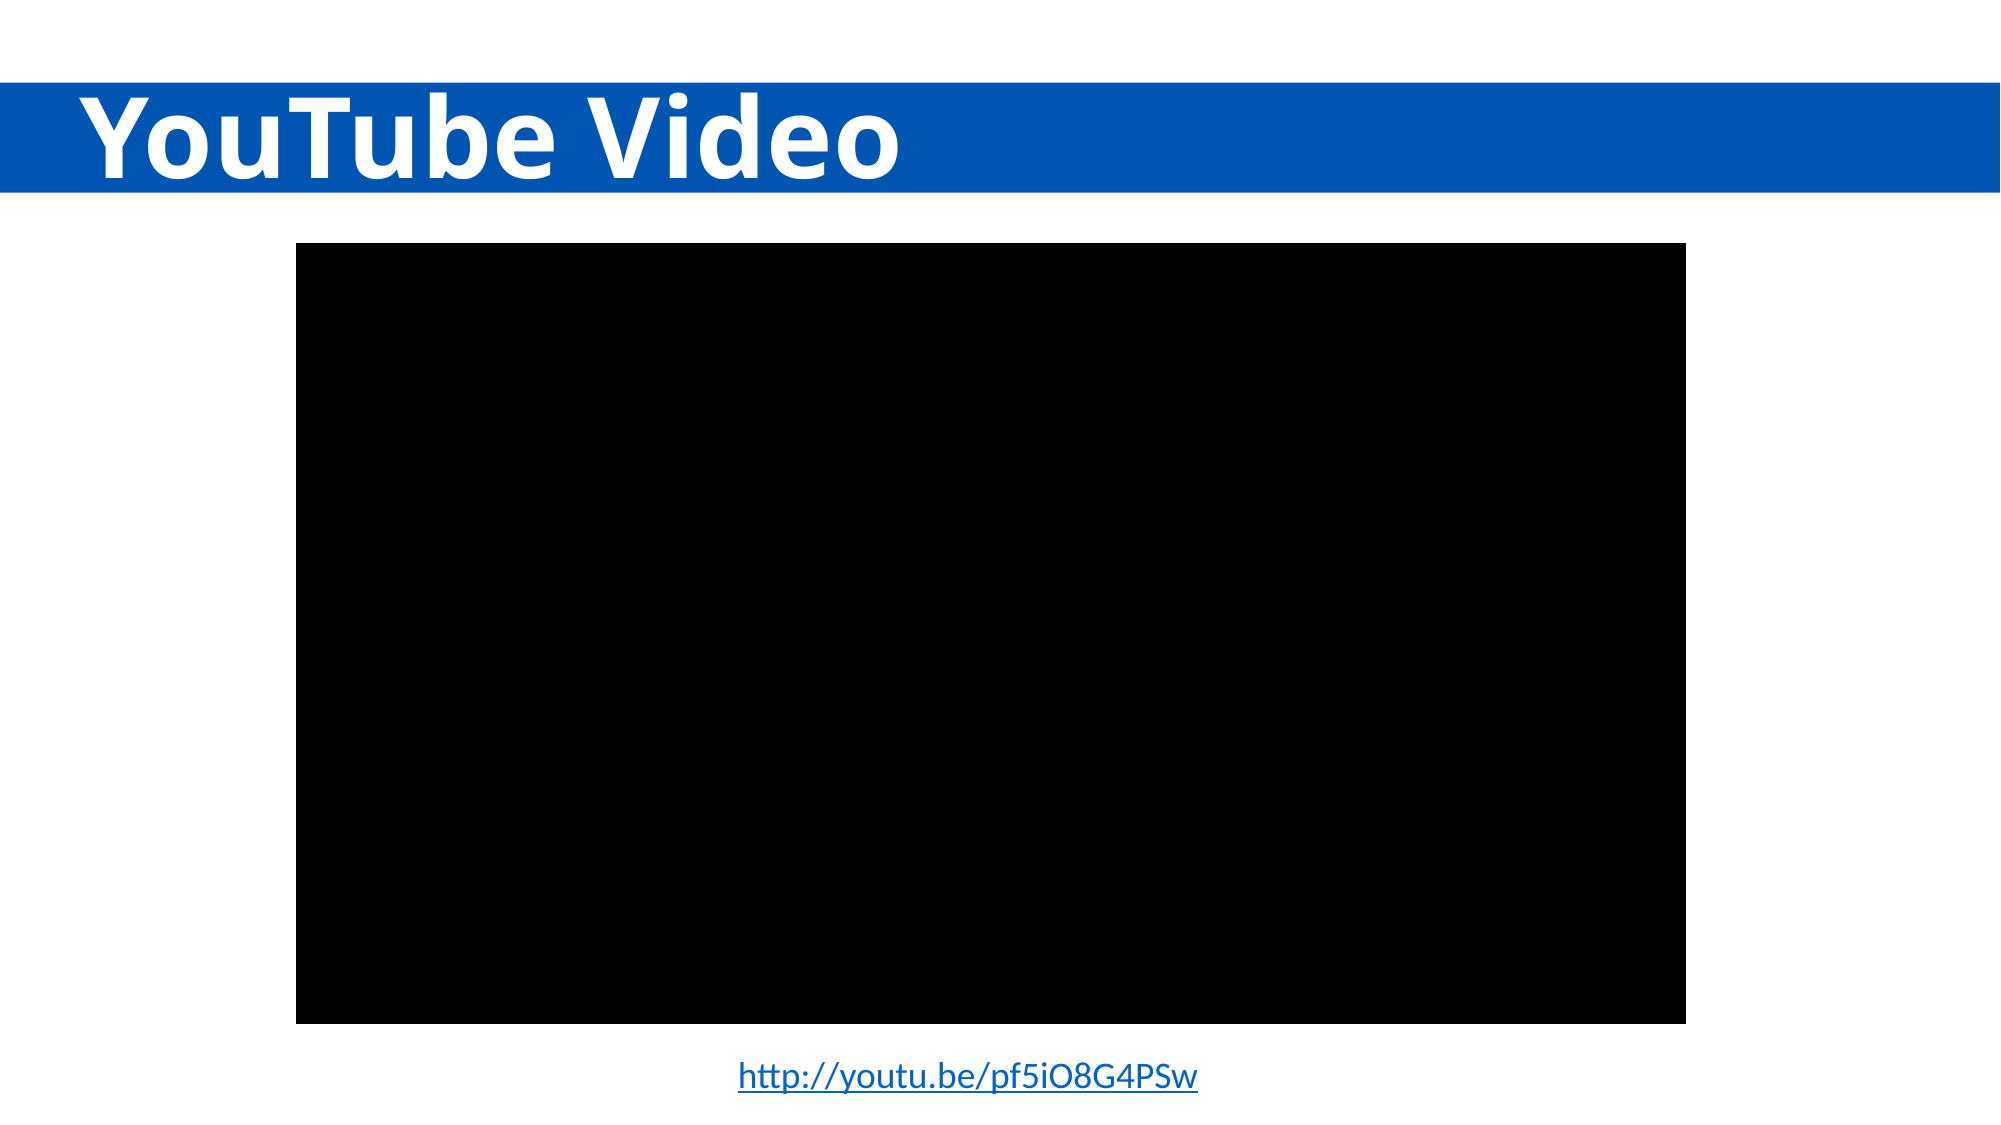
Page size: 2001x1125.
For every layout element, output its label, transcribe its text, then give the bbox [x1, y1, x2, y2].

text_box [930, 82, 2000, 194]
text_box http://youtu.be/pf5iO8G4PSw [723, 1043, 1556, 1104]
text_box [0, 82, 64, 194]
title YouTube Video [64, 33, 930, 251]
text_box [296, 242, 1687, 1025]
